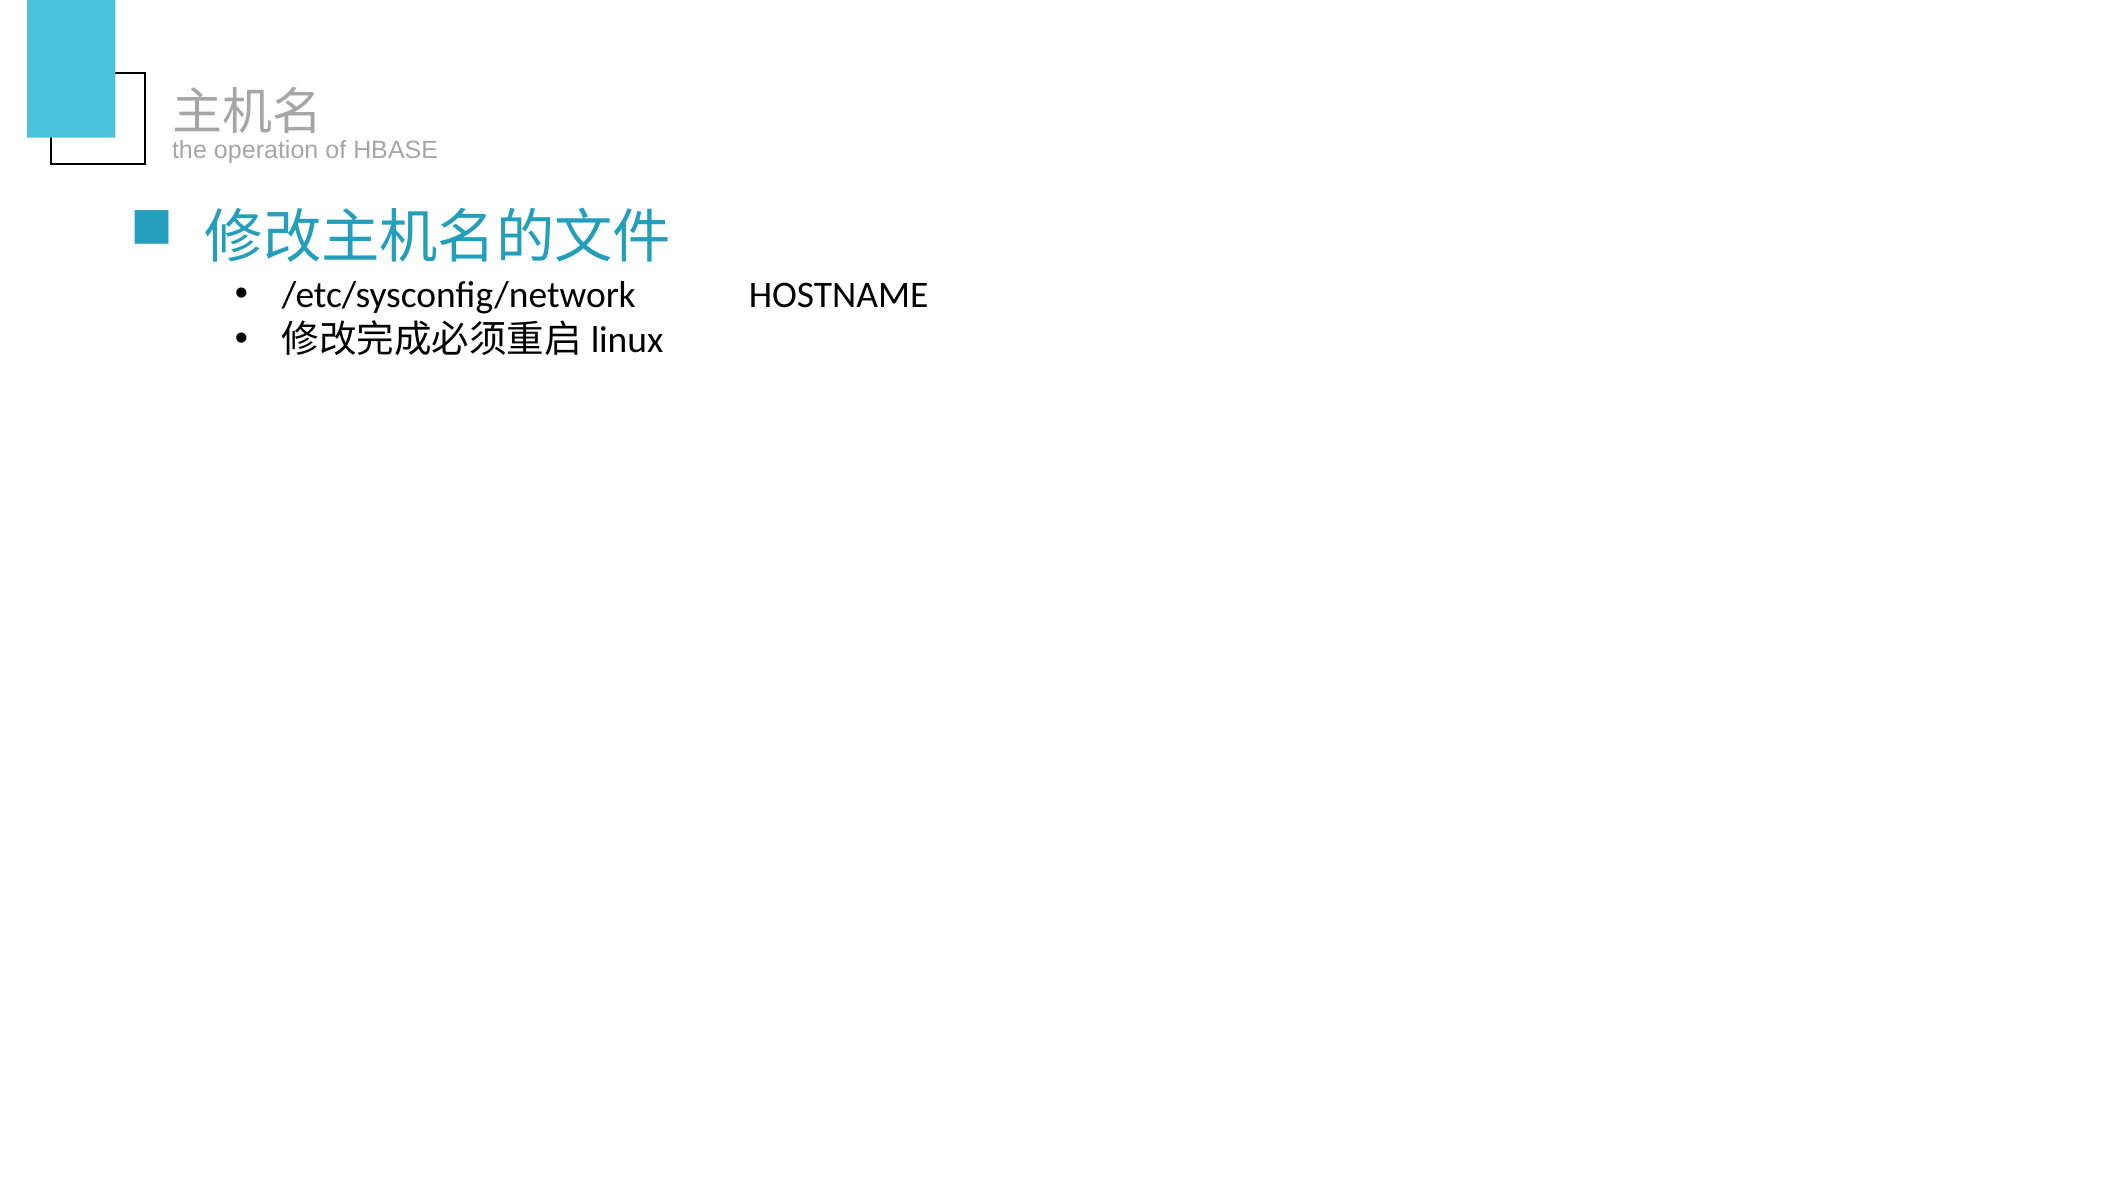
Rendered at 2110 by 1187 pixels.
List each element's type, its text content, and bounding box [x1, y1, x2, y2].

text_box 修改主机名的文件 /etc/sysconfig/network HOSTNAME 修改完成必须重启linux [115, 192, 1740, 367]
text_box 主机名 [172, 79, 323, 133]
text_box [240, 244, 1819, 388]
text_box the operation of HBASE [172, 133, 440, 164]
text_box [26, 0, 116, 139]
text_box [50, 72, 146, 165]
